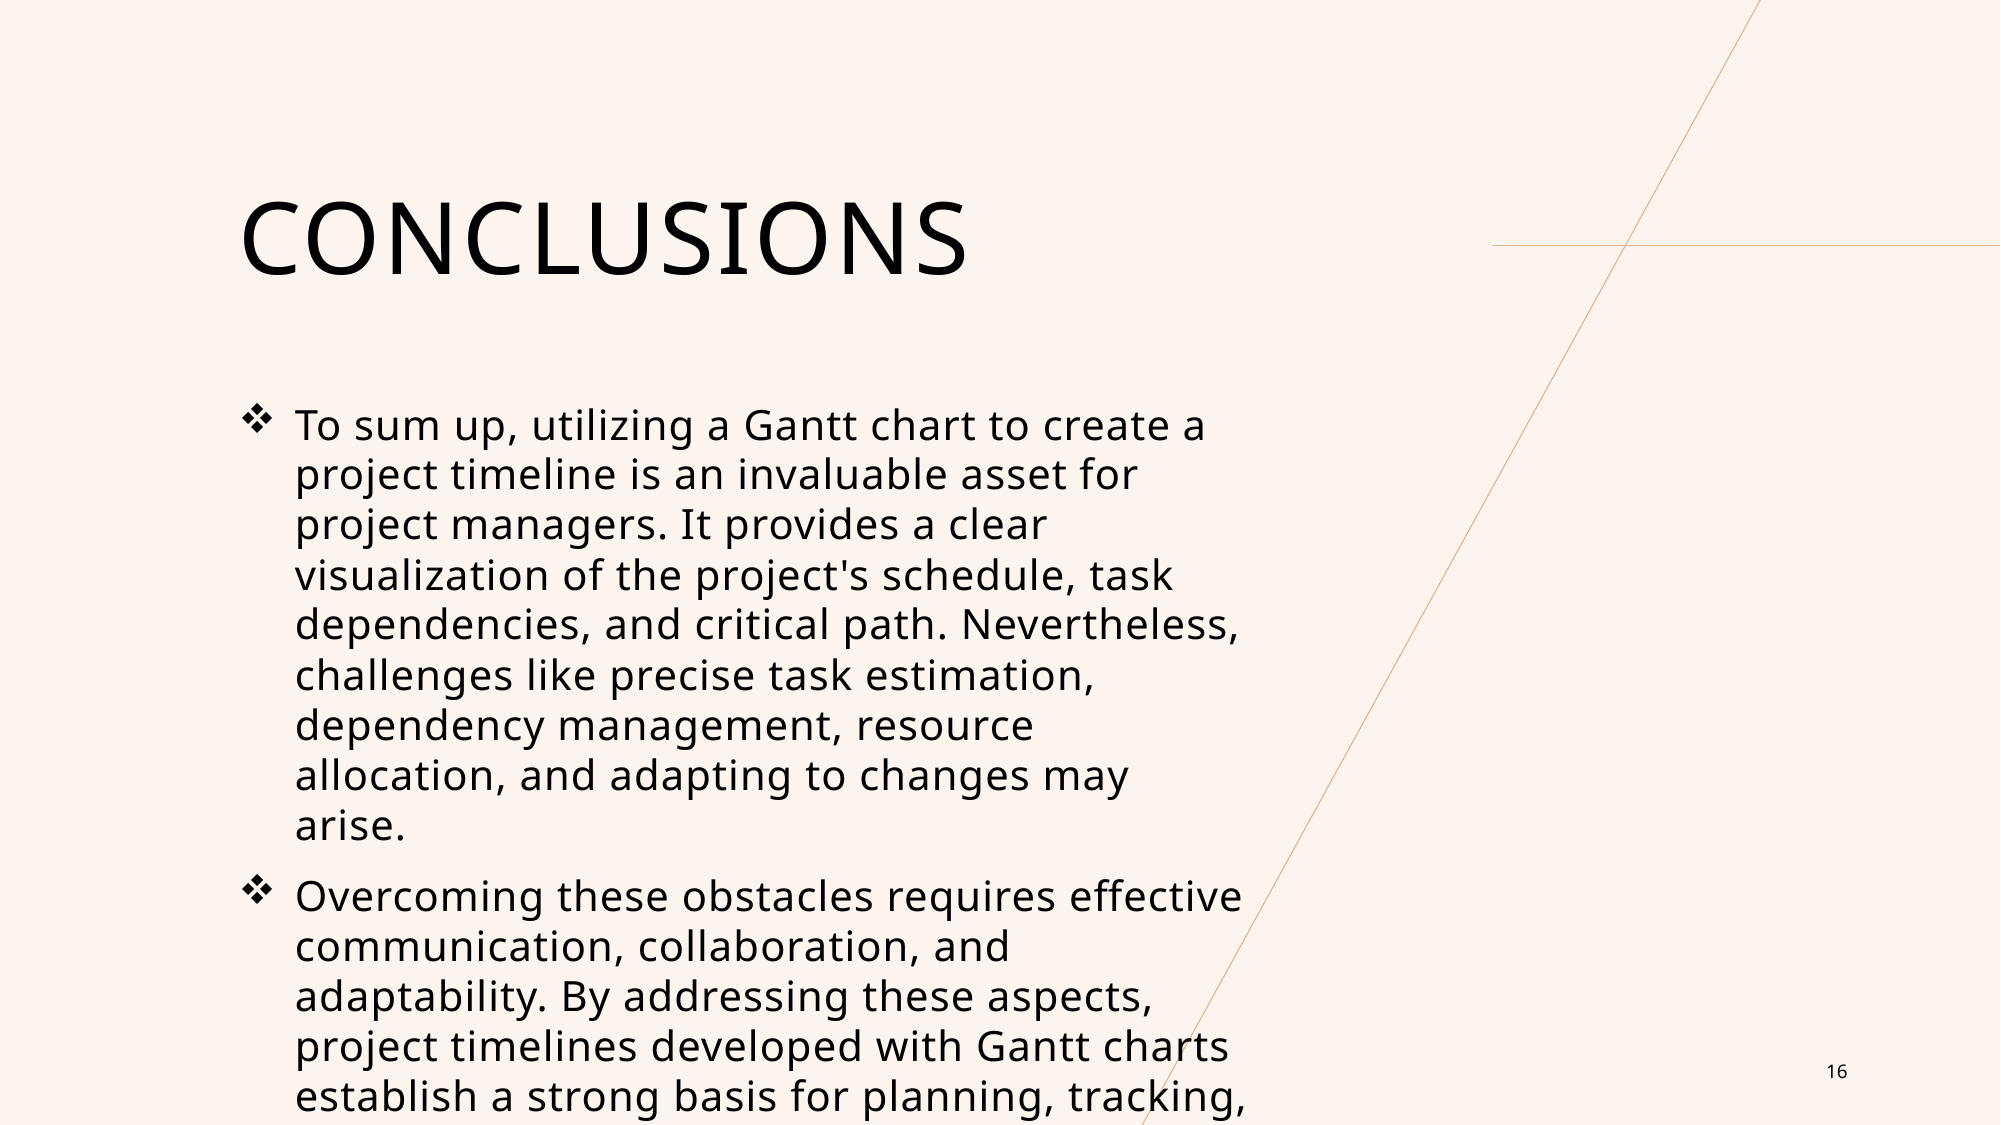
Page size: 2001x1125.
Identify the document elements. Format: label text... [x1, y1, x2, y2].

title conclusions [223, 161, 1062, 322]
slide_number 16 [1412, 1042, 1863, 1103]
list To sum up, utilizing a Gantt chart to create a project timeline is an invaluable asset for project managers. It provides a clear visualization of the project's schedule, task dependencies, and critical path. Nevertheless, challenges like precise task estimation, dependency management, resource allocation, and adapting to changes may arise. Overcoming these obstacles requires effective communication, collaboration, and adaptability. By addressing these aspects, project timelines developed with Gantt charts establish a strong basis for planning, tracking, and successfully completing projects. [223, 390, 1270, 1078]
